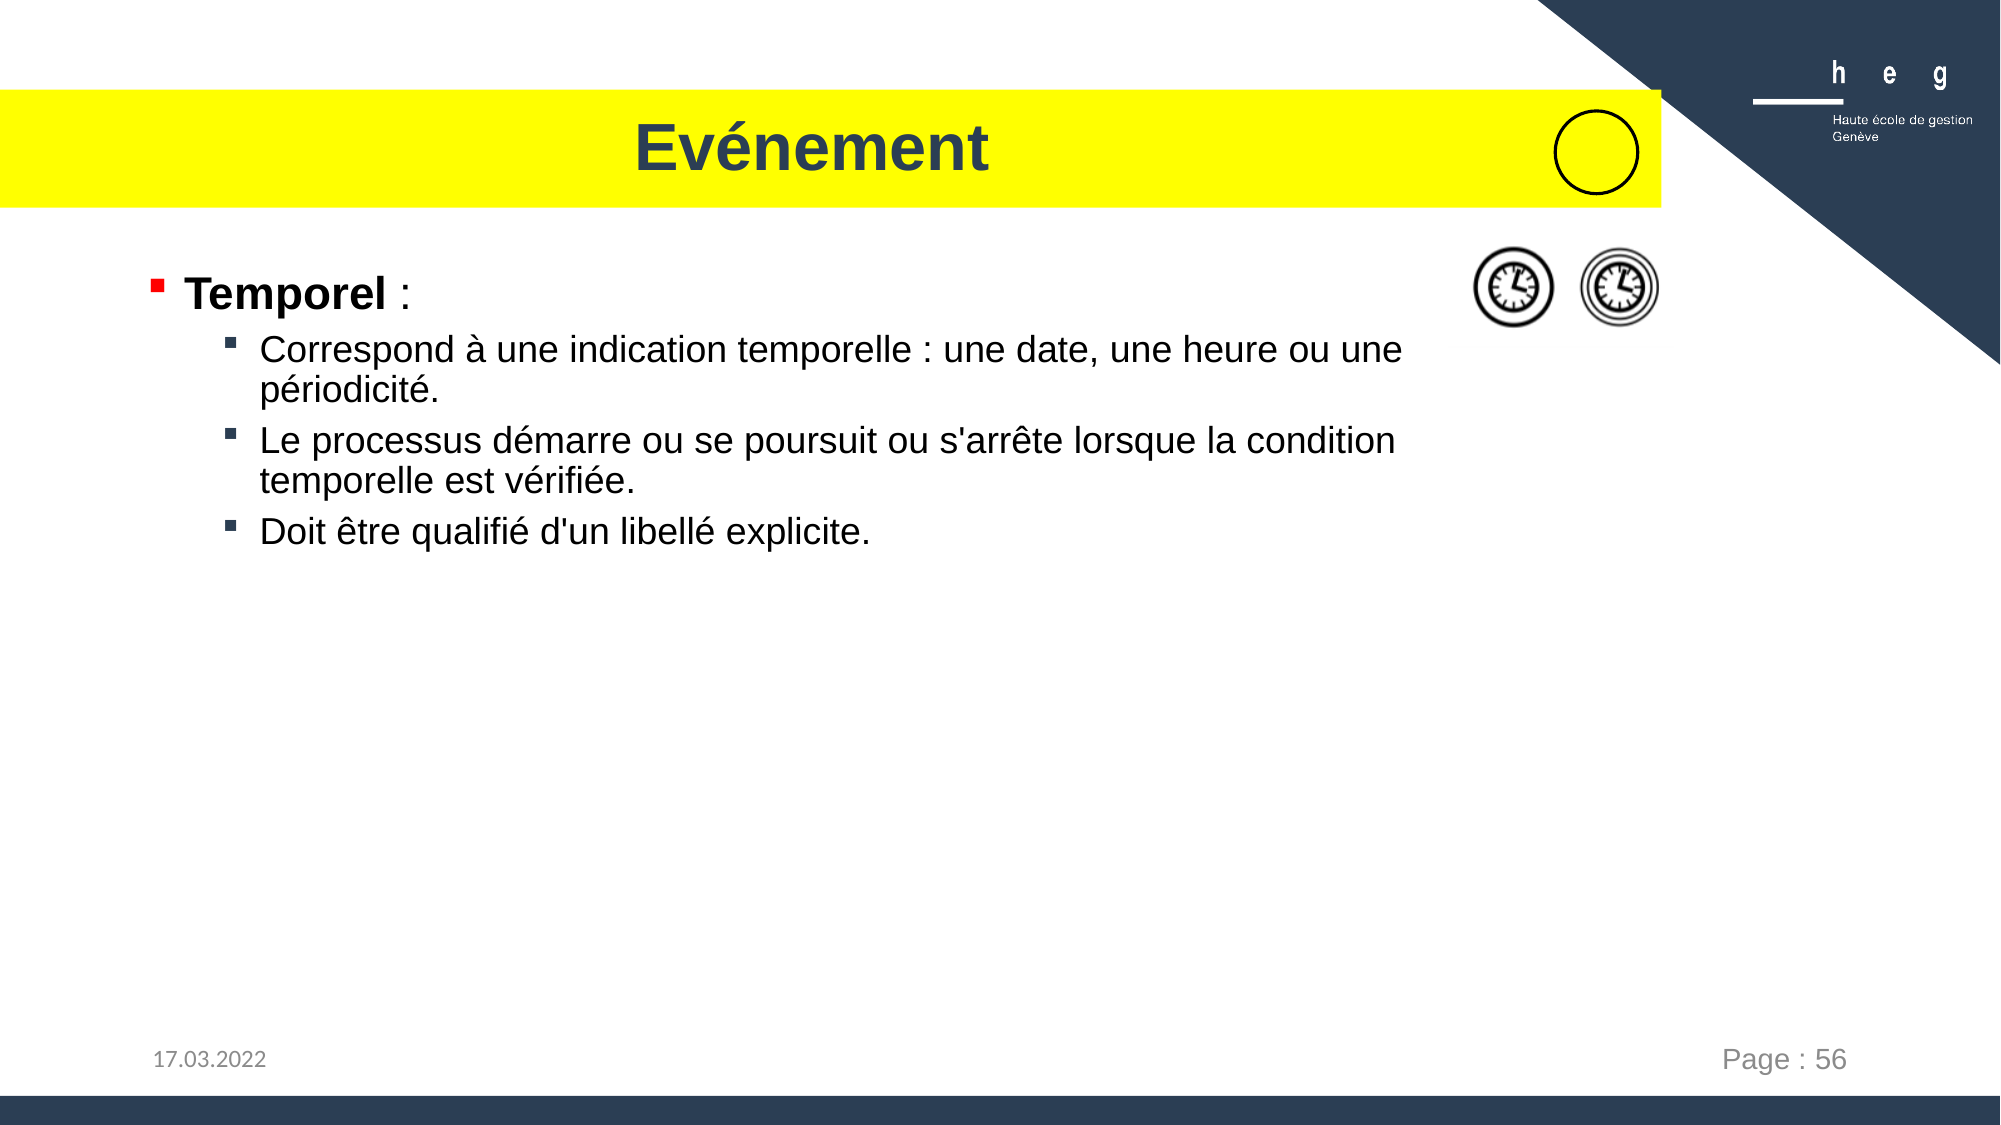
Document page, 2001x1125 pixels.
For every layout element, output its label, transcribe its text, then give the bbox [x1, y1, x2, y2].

text_box [1554, 110, 1639, 195]
picture [1448, 229, 1674, 348]
slide_number Page : 56 [1412, 1027, 1863, 1088]
text_box Evénement [0, 89, 1662, 208]
list Temporel : Correspond à une indication temporelle : une date, une heure ou une périodicité. Le processus démarre ou se poursuit ou s'arrête lorsque la condition temporelle est vérifiée. Doit être qualifié d'un libellé explicite. [131, 262, 1485, 1071]
picture [1753, 60, 1972, 141]
